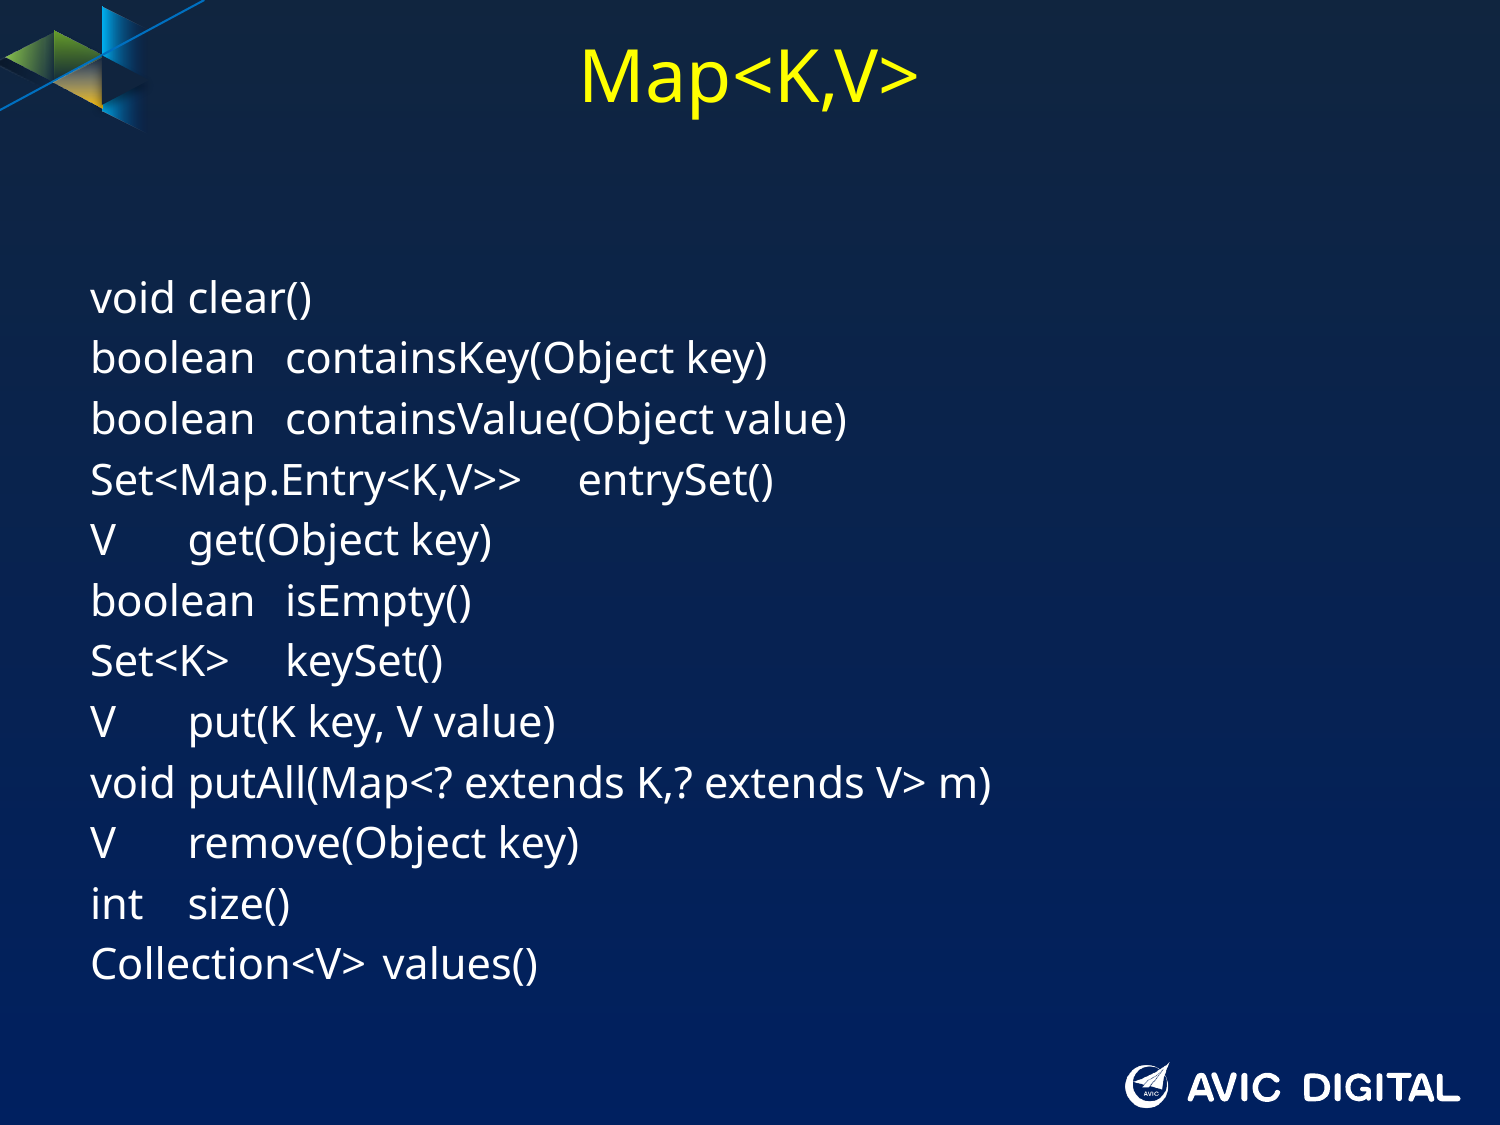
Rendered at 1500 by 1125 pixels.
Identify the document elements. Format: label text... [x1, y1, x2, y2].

list void clear() boolean containsKey(Object key) boolean containsValue(Object value) Set<Map.Entry<K,V>> entrySet() V get(Object key) boolean isEmpty() Set<K> keySet() V put(K key, V value) void putAll(Map<? extends K,? extends V> m) V remove(Object key) int size() Collection<V> values() [75, 262, 1425, 1005]
title Map<K,V> [75, 21, 1425, 126]
picture [1116, 1058, 1180, 1110]
